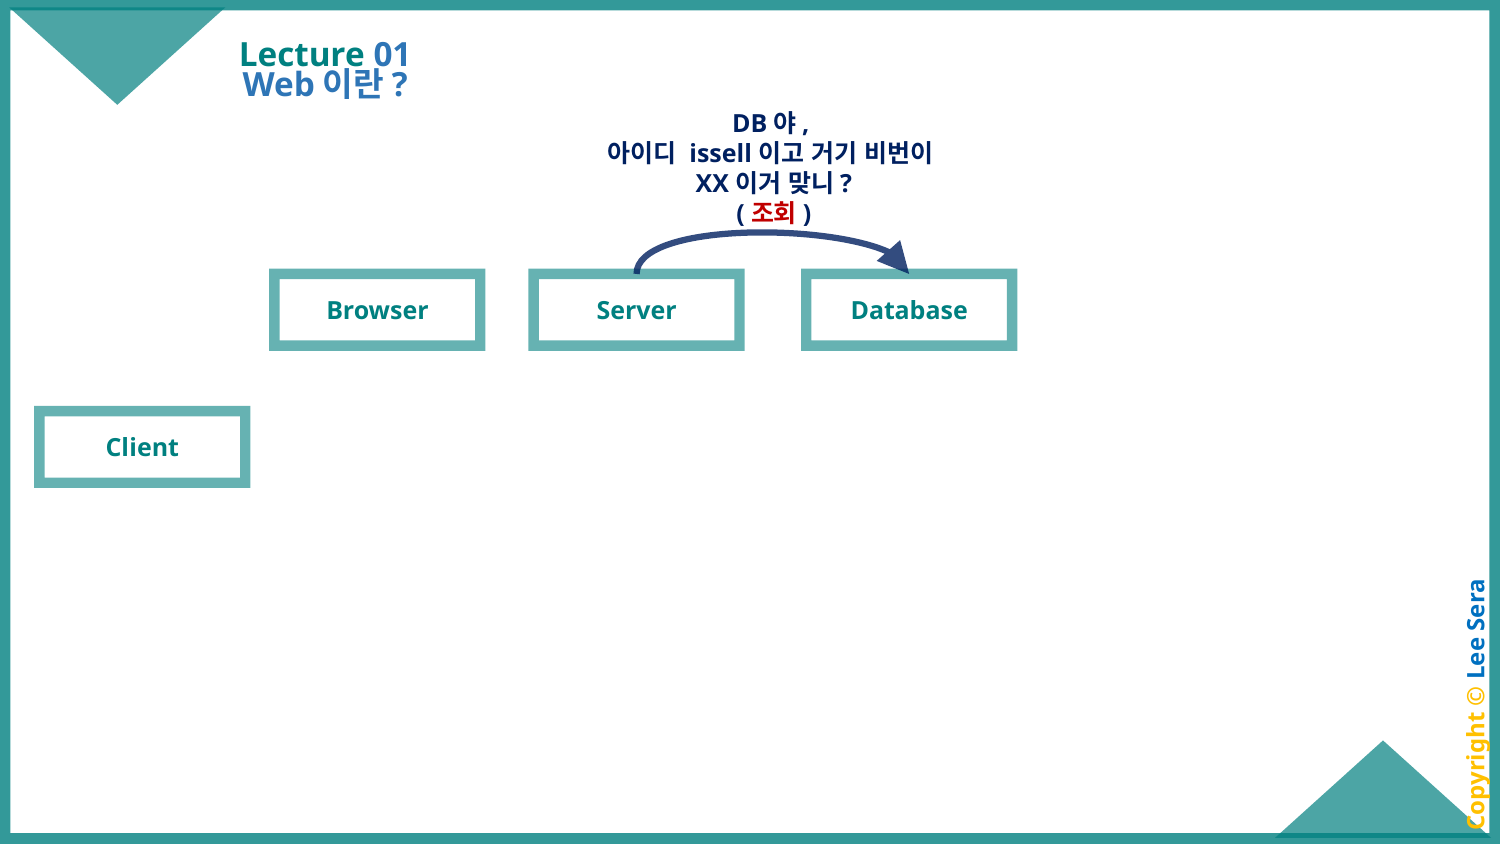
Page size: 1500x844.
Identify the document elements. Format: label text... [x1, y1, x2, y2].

text_box Client [38, 410, 246, 484]
text_box Server [533, 273, 741, 347]
text_box Database [805, 273, 1013, 347]
text_box Web이란? [165, 62, 485, 113]
text_box Browser [273, 273, 481, 347]
text_box Copyright © Lee Sera [1458, 565, 1496, 844]
text_box [6, 6, 228, 107]
text_box [1272, 739, 1458, 839]
text_box Lecture 01 [210, 8, 440, 62]
text_box DB야, 아이디 issell이고 거기 비번이 XX이거 맞니? (조회) [596, 101, 952, 233]
text_box [0, 0, 1500, 844]
